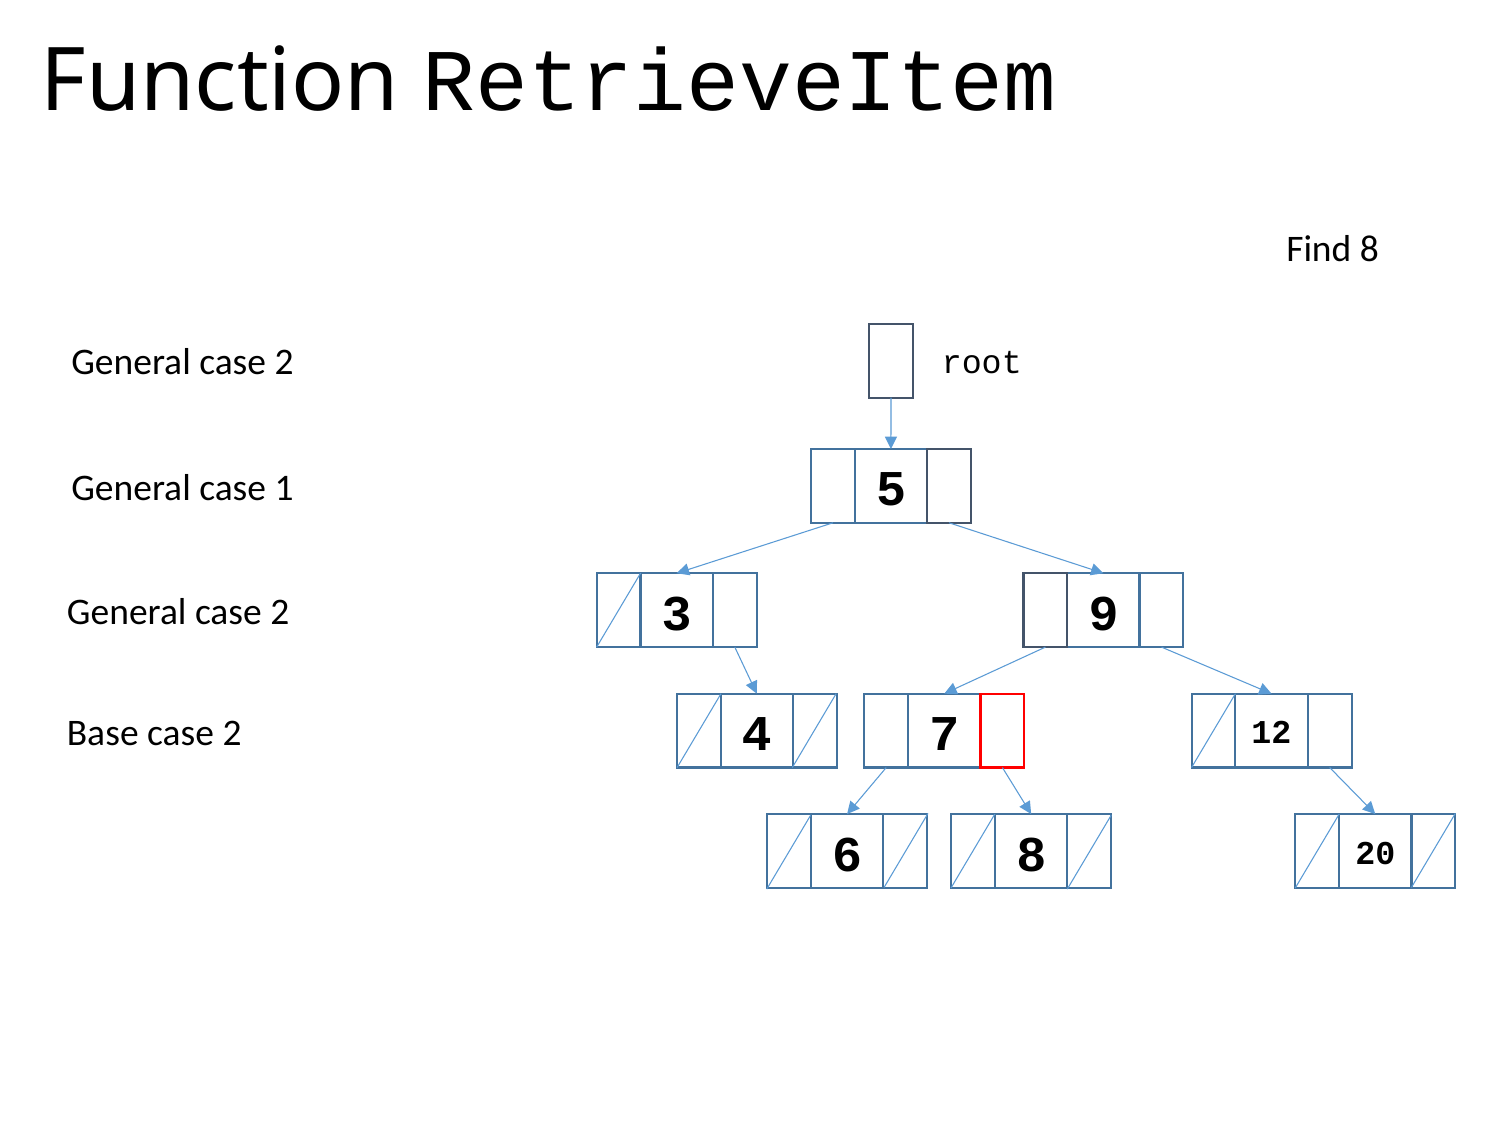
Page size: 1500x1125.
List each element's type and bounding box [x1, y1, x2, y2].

title [25, 26, 1469, 138]
text_box [1271, 216, 1456, 277]
text_box [596, 323, 1456, 889]
text_box [927, 332, 1246, 388]
text_box [52, 579, 374, 640]
text_box [56, 455, 379, 516]
text_box [52, 700, 374, 760]
text_box [56, 329, 379, 390]
